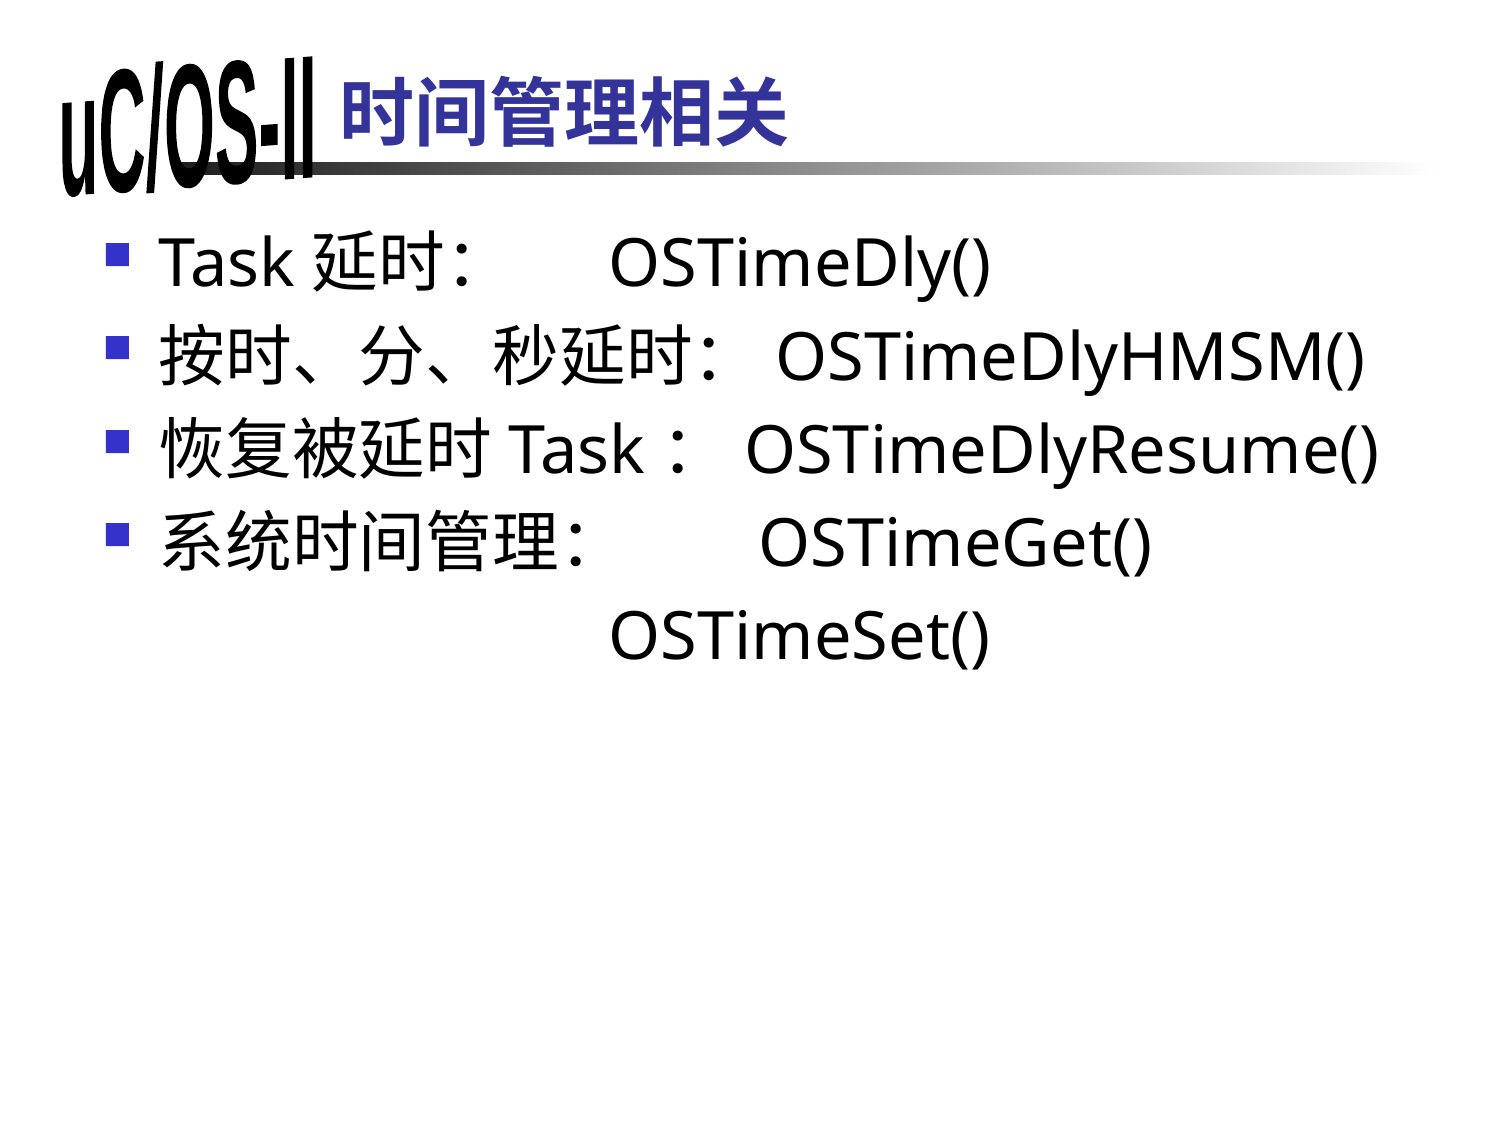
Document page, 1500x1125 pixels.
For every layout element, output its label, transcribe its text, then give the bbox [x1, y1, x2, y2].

list Task延时： OSTimeDly() 按时、分、秒延时：OSTimeDlyHMSM() 恢复被延时Task：OSTimeDlyResume() 系统时间管理： OSTimeGet() OSTimeSet() [87, 212, 1413, 1025]
title 时间管理相关 [324, 50, 1429, 163]
